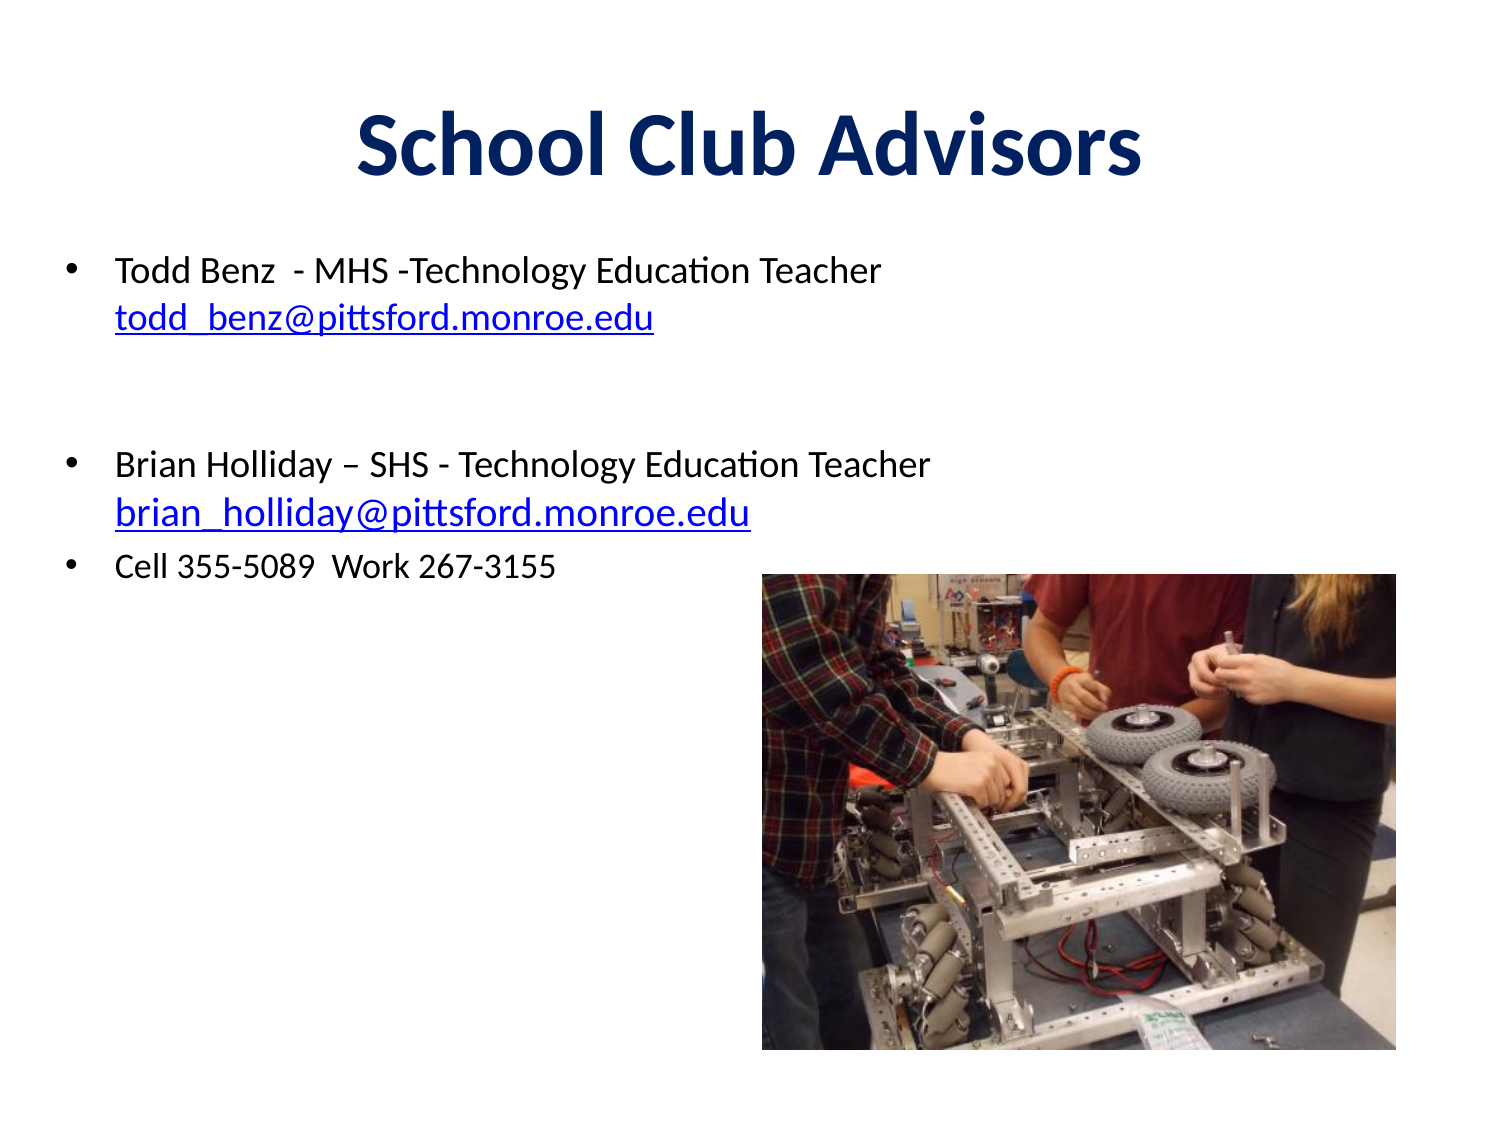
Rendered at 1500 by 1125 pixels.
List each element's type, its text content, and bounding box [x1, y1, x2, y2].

title School Club Advisors [75, 45, 1425, 233]
list Todd Benz - MHS -Technology Education Teacher todd_benz@pittsford.monroe.edu Brian Holliday – SHS - Technology Education Teacher brian_holliday@pittsford.monroe.edu Cell 355-5089 Work 267-3155 [50, 237, 1475, 638]
picture [762, 574, 1396, 1051]
